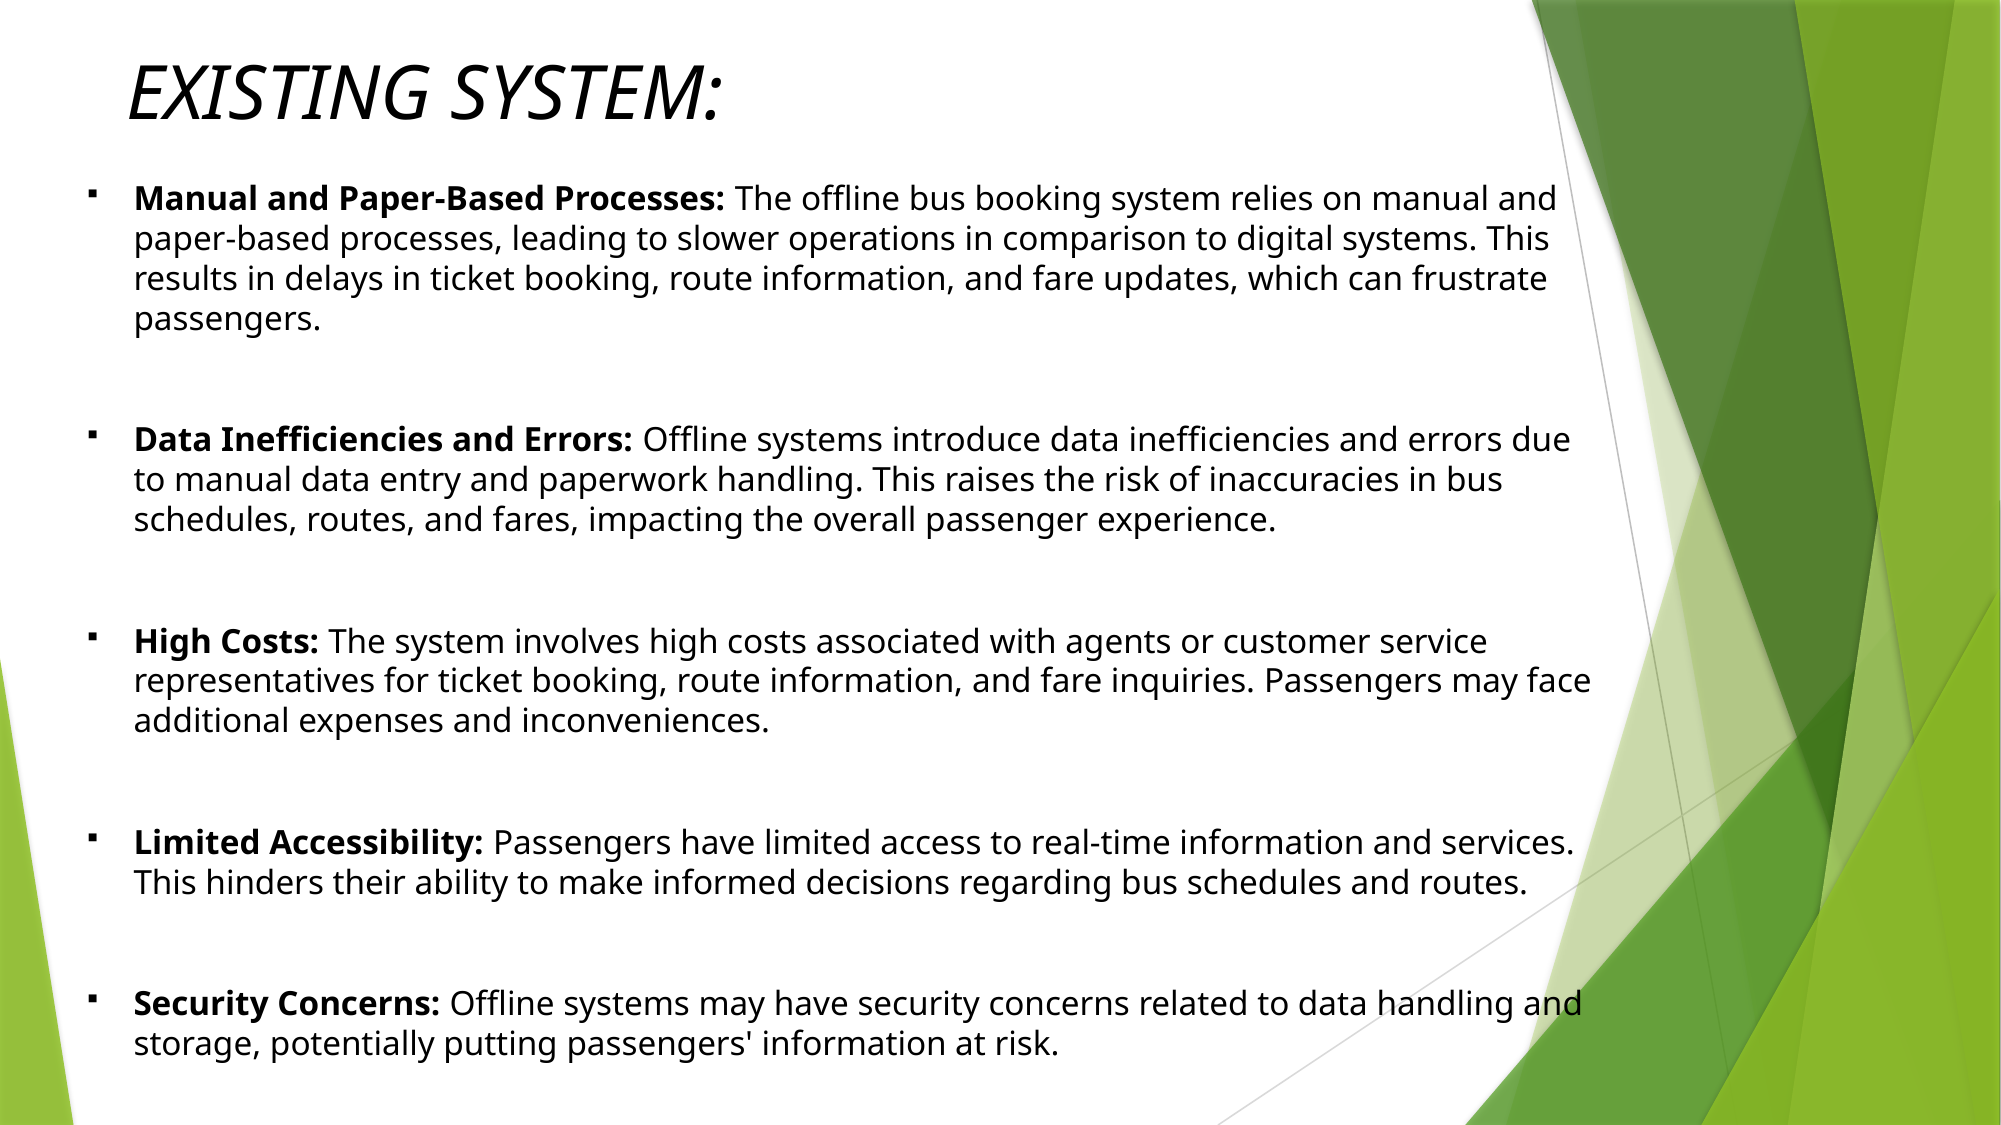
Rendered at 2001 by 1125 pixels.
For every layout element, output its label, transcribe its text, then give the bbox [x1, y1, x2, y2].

list Manual and Paper-Based Processes: The offline bus booking system relies on manual and paper-based processes, leading to slower operations in comparison to digital systems. This results in delays in ticket booking, route information, and fare updates, which can frustrate passengers. Data Inefficiencies and Errors: Offline systems introduce data inefficiencies and errors due to manual data entry and paperwork handling. This raises the risk of inaccuracies in bus schedules, routes, and fares, impacting the overall passenger experience. High Costs: The system involves high costs associated with agents or customer service representatives for ticket booking, route information, and fare inquiries. Passengers may face additional expenses and inconveniences. Limited Accessibility: Passengers have limited access to real-time information and services. This hinders their ability to make informed decisions regarding bus schedules and routes. Security Concerns: Offline systems may have security concerns related to data handling and storage, potentially putting passengers' information at risk. [71, 169, 1627, 1125]
title EXISTING SYSTEM: [111, 36, 1522, 144]
